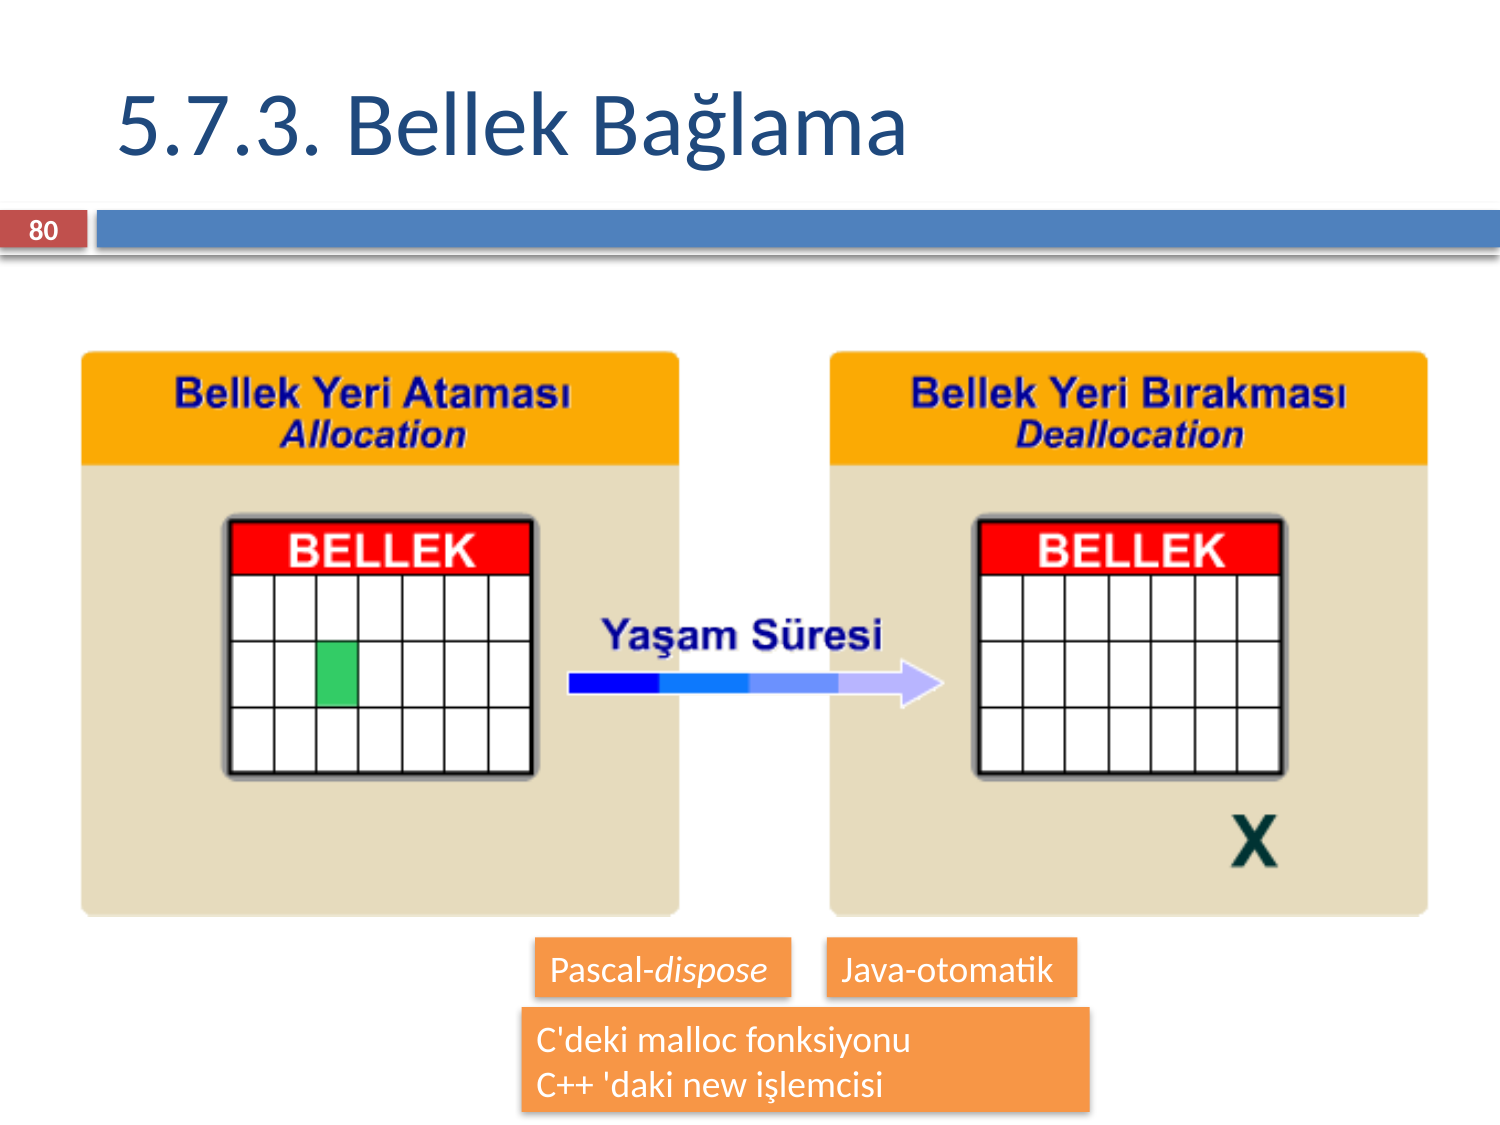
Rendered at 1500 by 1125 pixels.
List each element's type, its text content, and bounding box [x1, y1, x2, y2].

picture [74, 349, 1433, 918]
text_box C'deki malloc fonksiyonu C++ 'daki new işlemcisi [521, 1007, 1090, 1112]
text_box Pascal-dispose [535, 937, 792, 998]
text_box Java-otomatik [826, 937, 1078, 998]
title 5.7.3. Bellek Bağlama [100, 37, 1438, 200]
slide_number 80 [0, 208, 88, 249]
